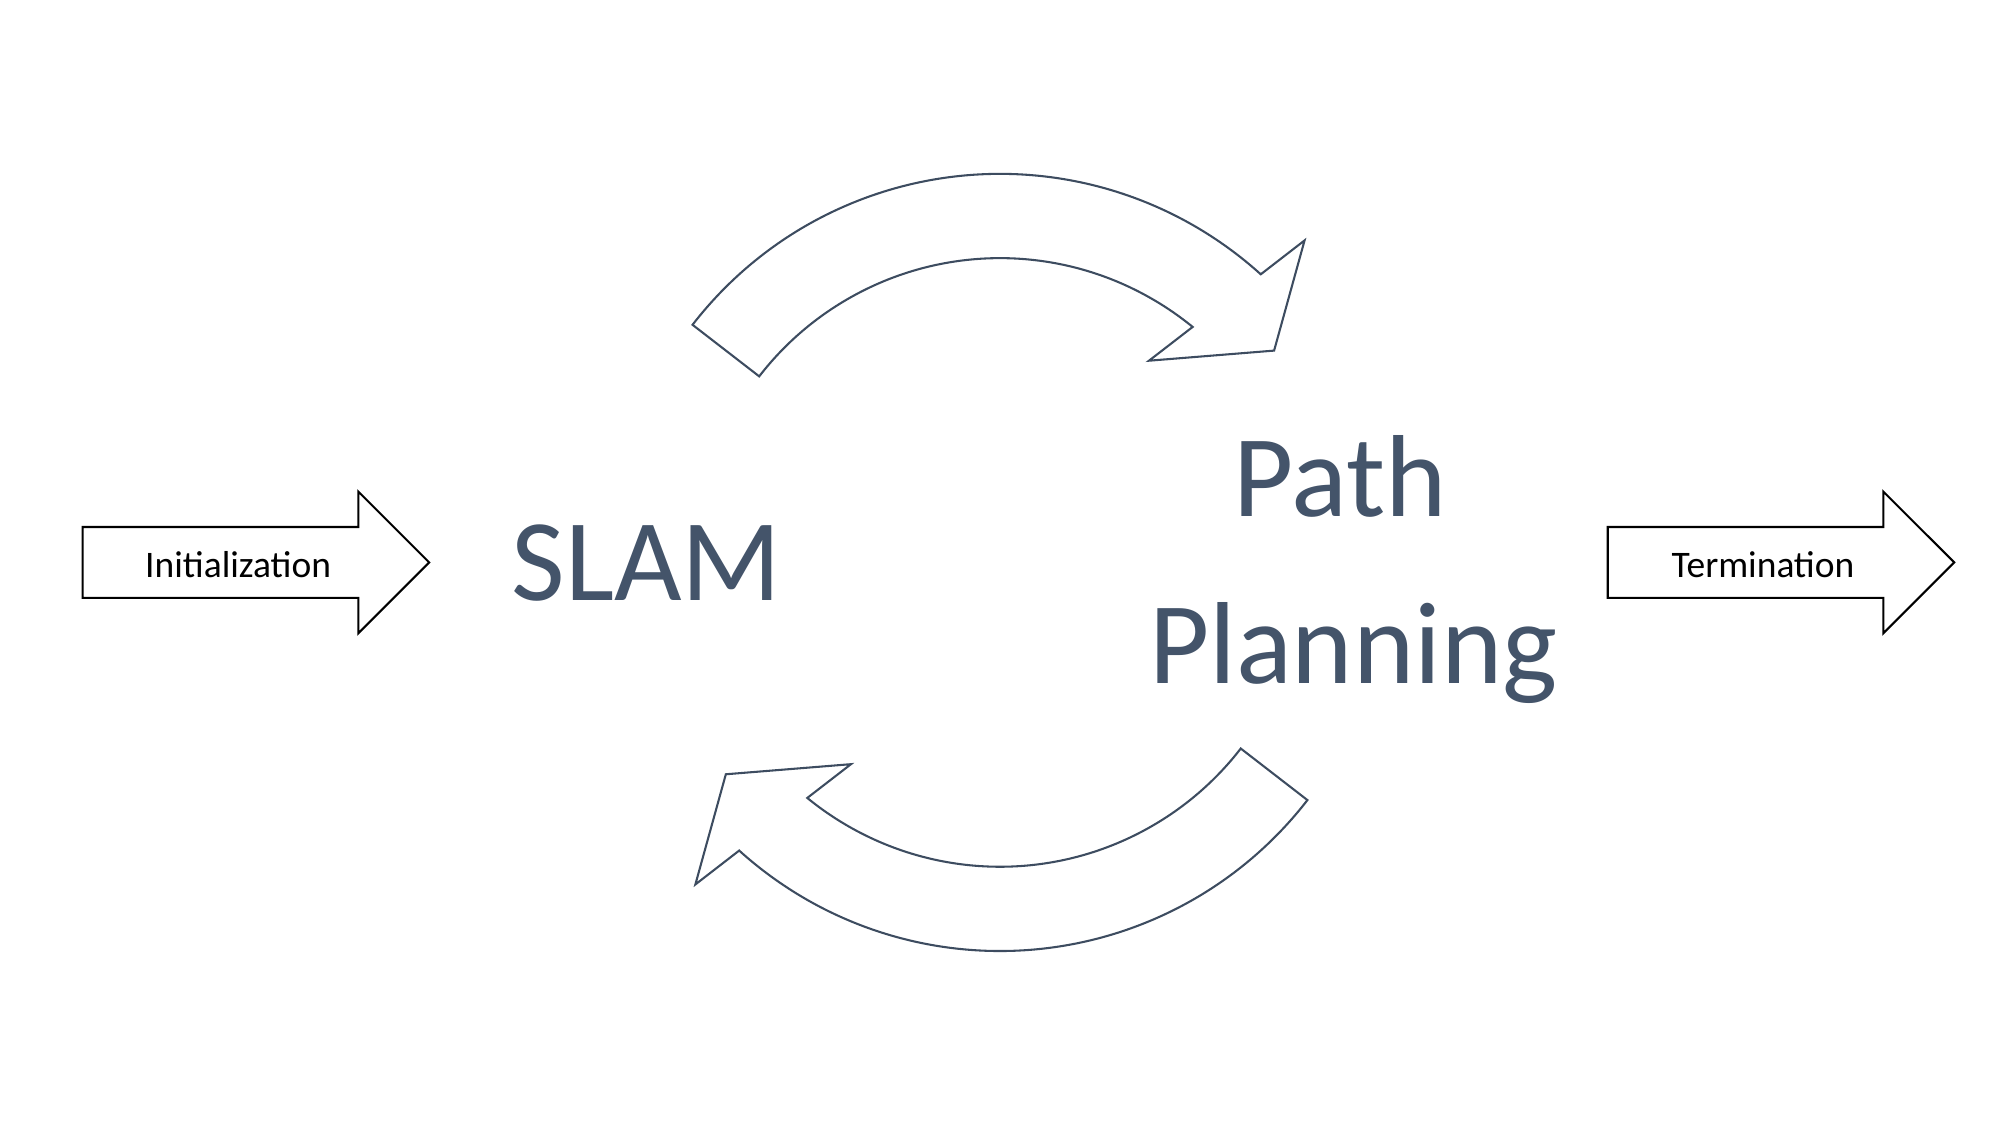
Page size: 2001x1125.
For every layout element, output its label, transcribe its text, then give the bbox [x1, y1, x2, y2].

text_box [333, 117, 1667, 1007]
text_box Termination [1667, 489, 1956, 636]
text_box Initialization [81, 525, 333, 599]
